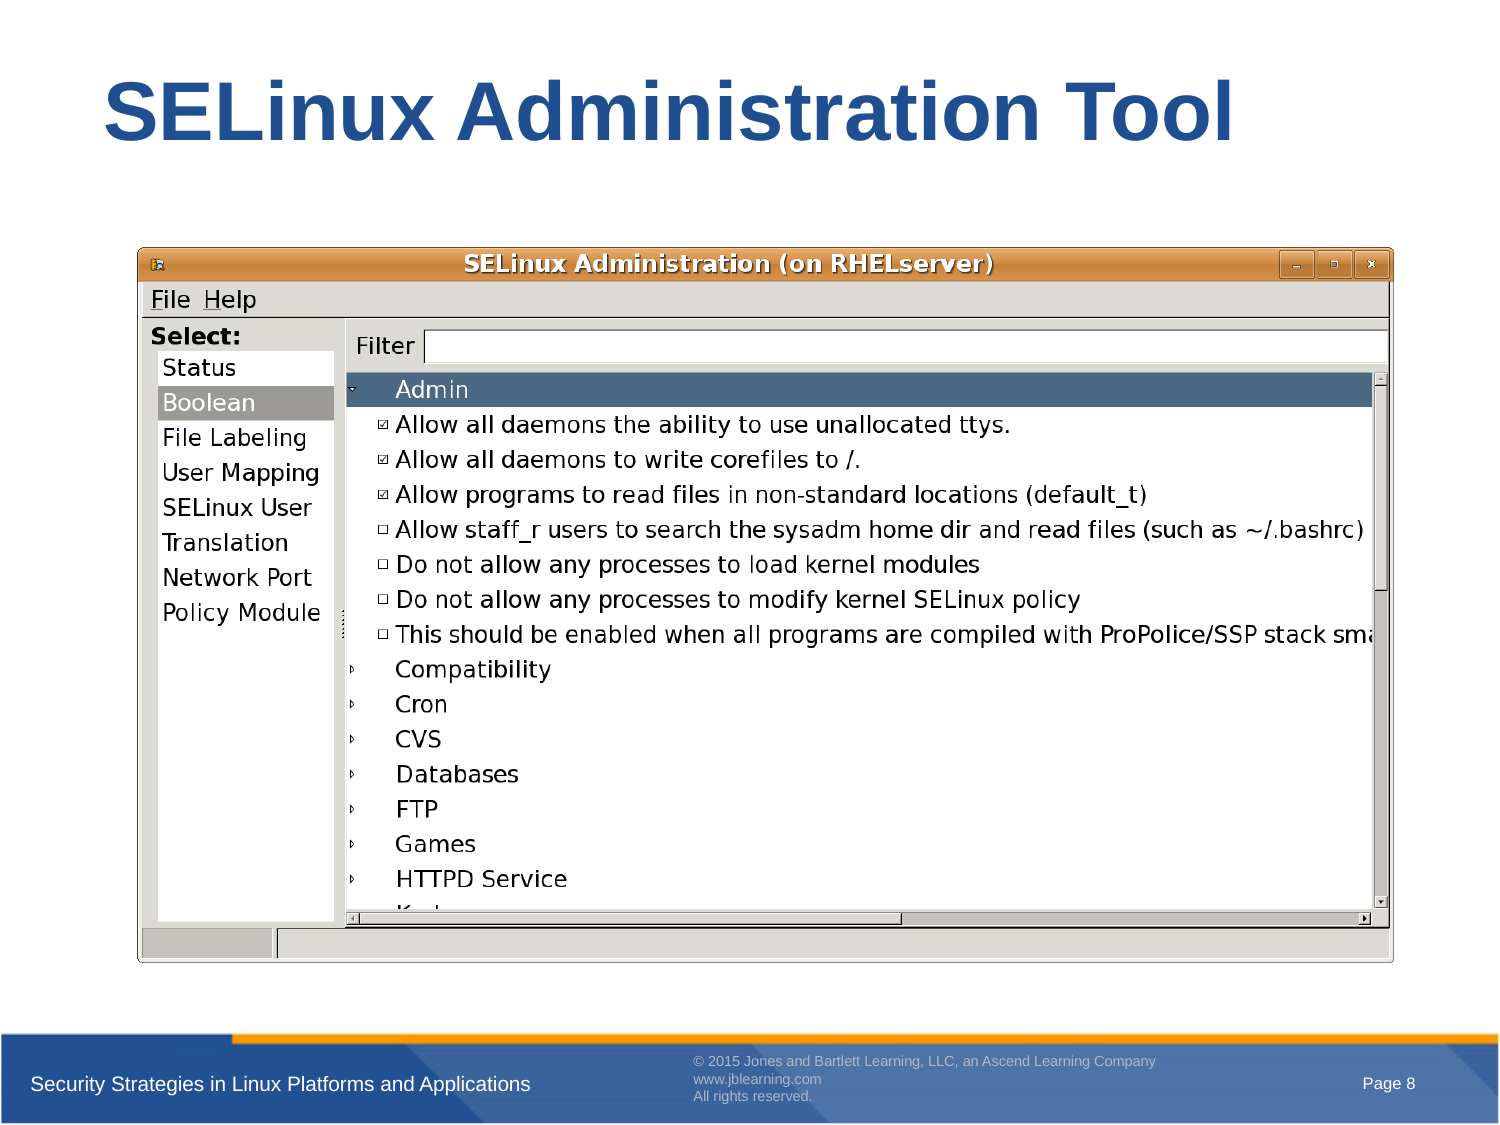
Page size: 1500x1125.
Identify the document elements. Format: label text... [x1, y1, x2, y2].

title SELinux Administration Tool [88, 49, 1451, 129]
picture [0, 1032, 1500, 1125]
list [136, 246, 1394, 964]
